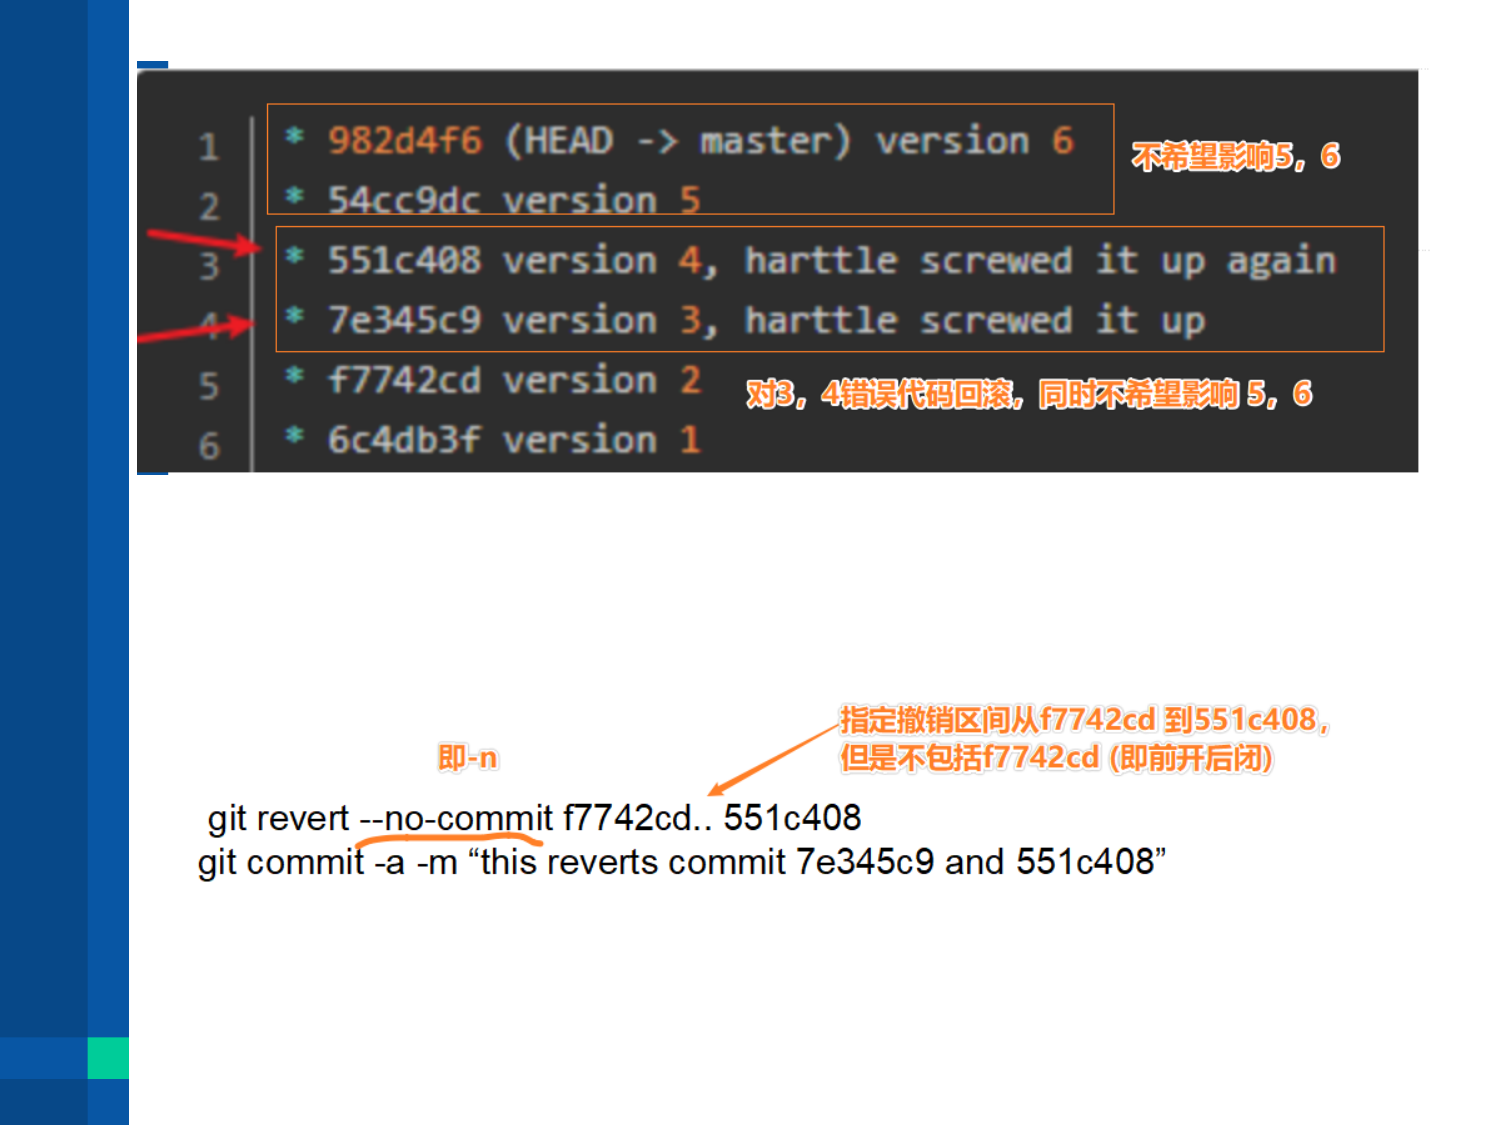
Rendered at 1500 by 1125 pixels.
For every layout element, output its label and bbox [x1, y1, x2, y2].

list [136, 60, 1431, 475]
picture [179, 681, 1389, 909]
